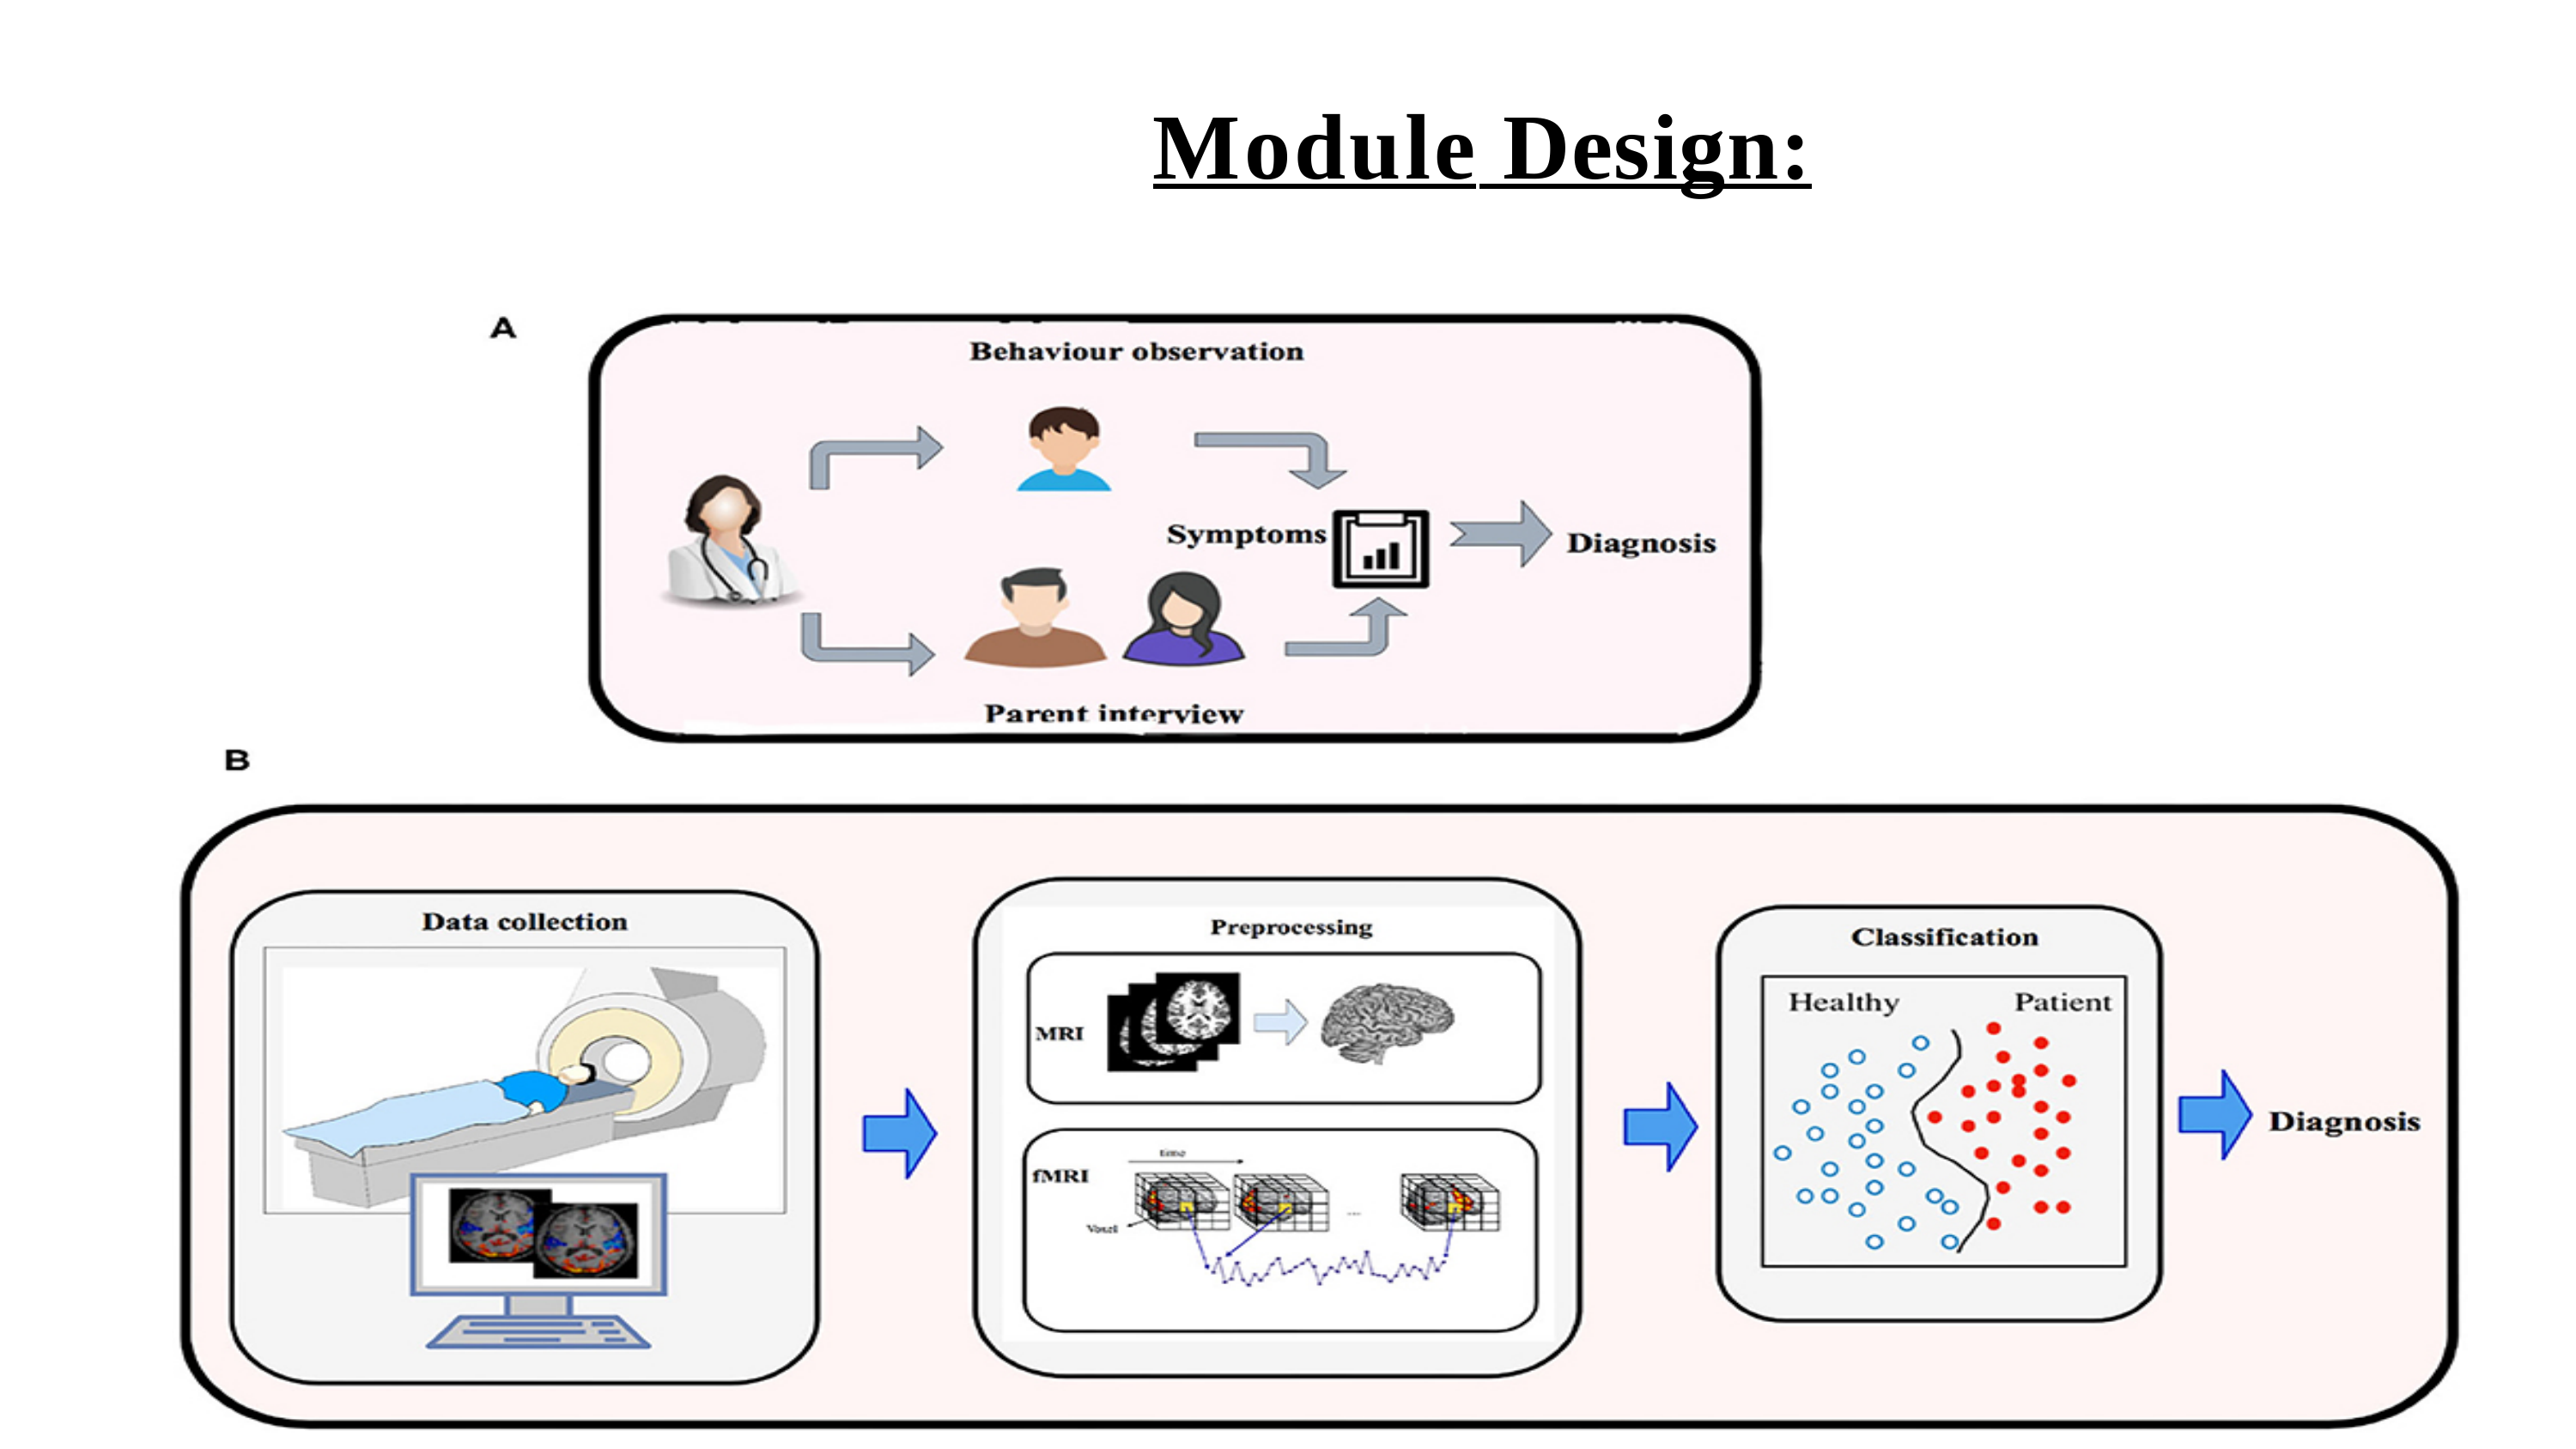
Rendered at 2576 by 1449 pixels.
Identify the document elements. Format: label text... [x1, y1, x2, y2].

title Module Design: [1115, 83, 1848, 304]
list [171, 306, 2468, 1437]
